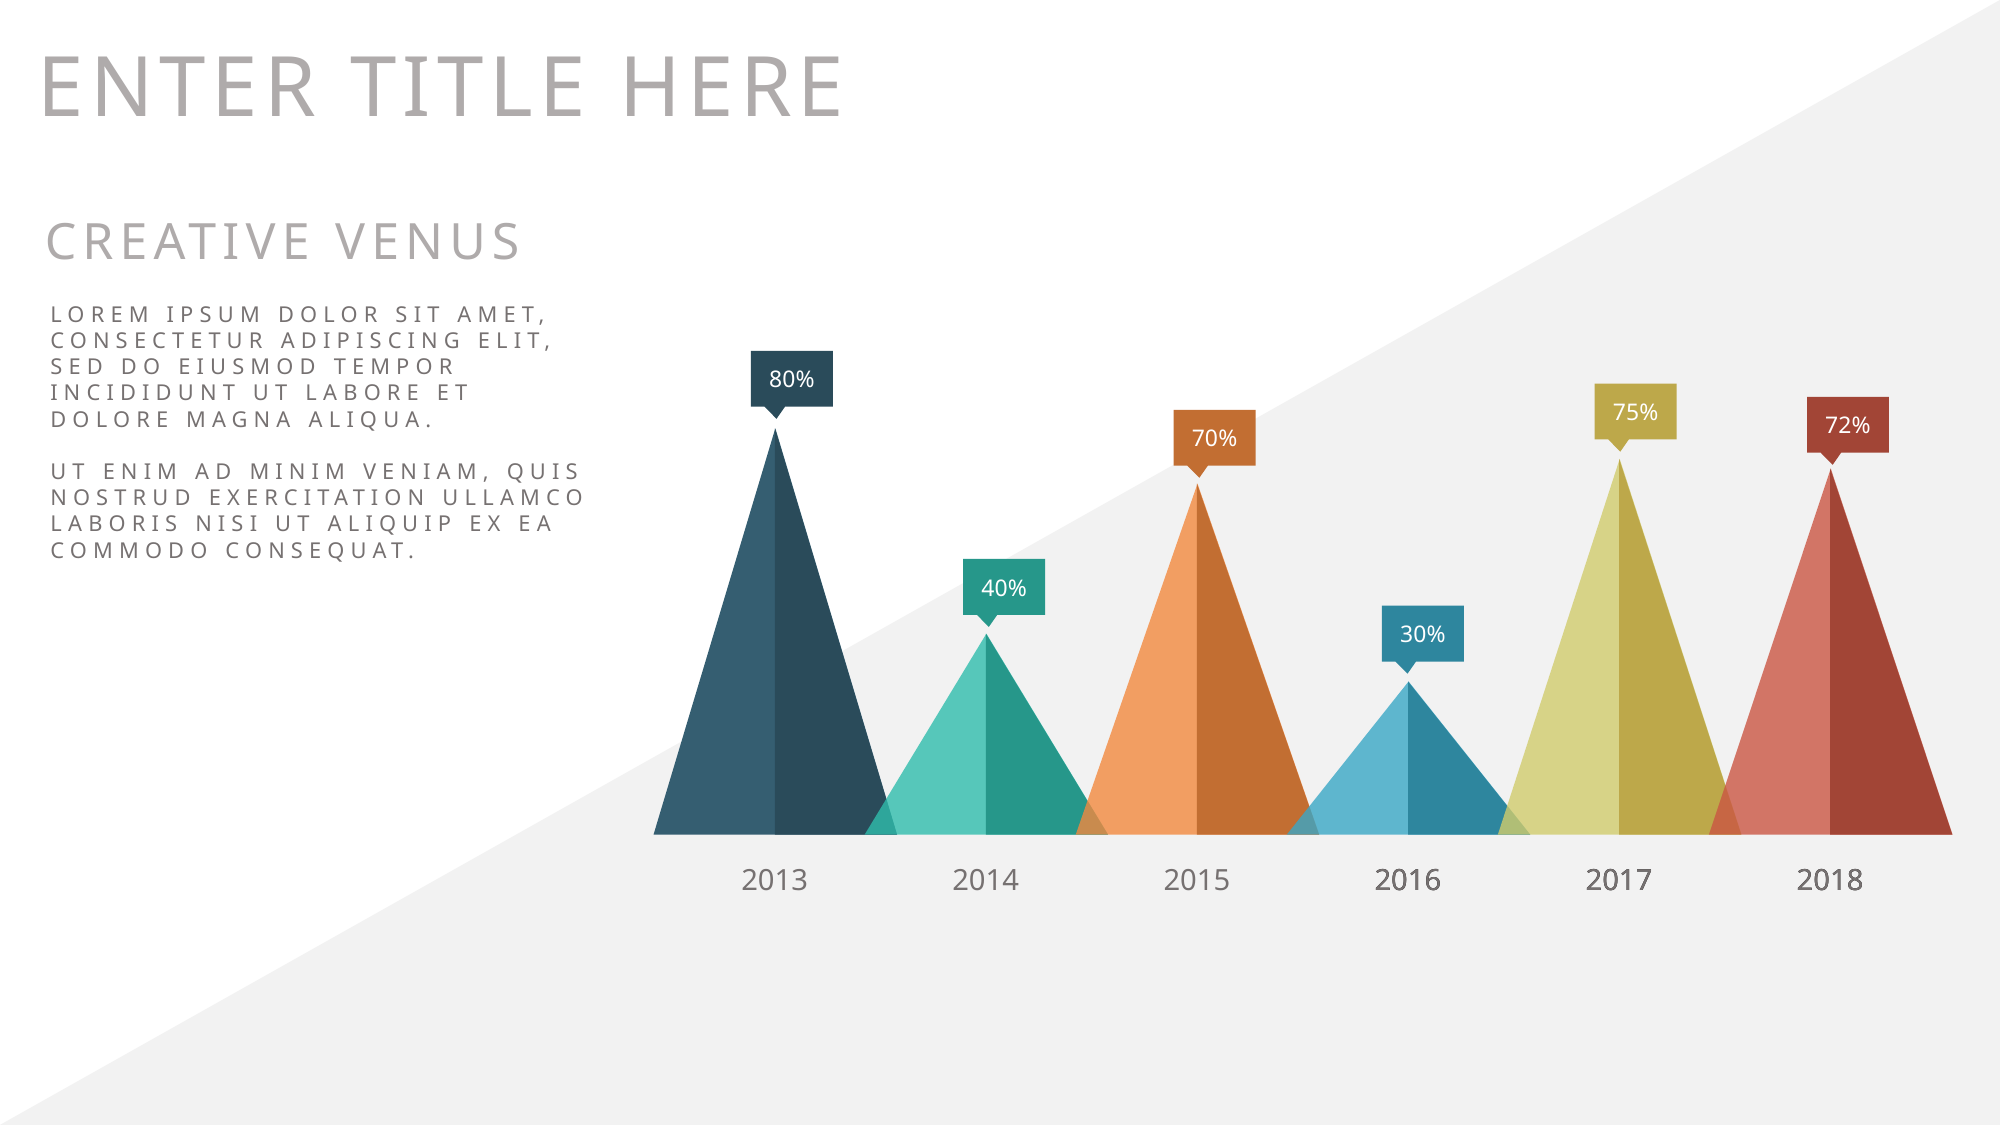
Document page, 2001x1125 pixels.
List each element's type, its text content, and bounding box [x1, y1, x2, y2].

text_box LOREM IPSUM DOLOR SIT AMET, CONSECTETUR ADIPISCING ELIT, SED DO EIUSMOD TEMPOR INCIDIDUNT UT LABORE ET DOLORE MAGNA ALIQUA. UT ENIM AD MINIM VENIAM, QUIS NOSTRUD EXERCITATION ULLAMCO LABORIS NISI UT ALIQUIP EX EA COMMODO CONSEQUAT. [35, 292, 623, 570]
text_box [0, 0, 2000, 1125]
text_box ENTER TITLE HERE [23, 25, 964, 141]
text_box CREATIVE VENUS [30, 202, 641, 277]
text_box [653, 350, 1953, 905]
